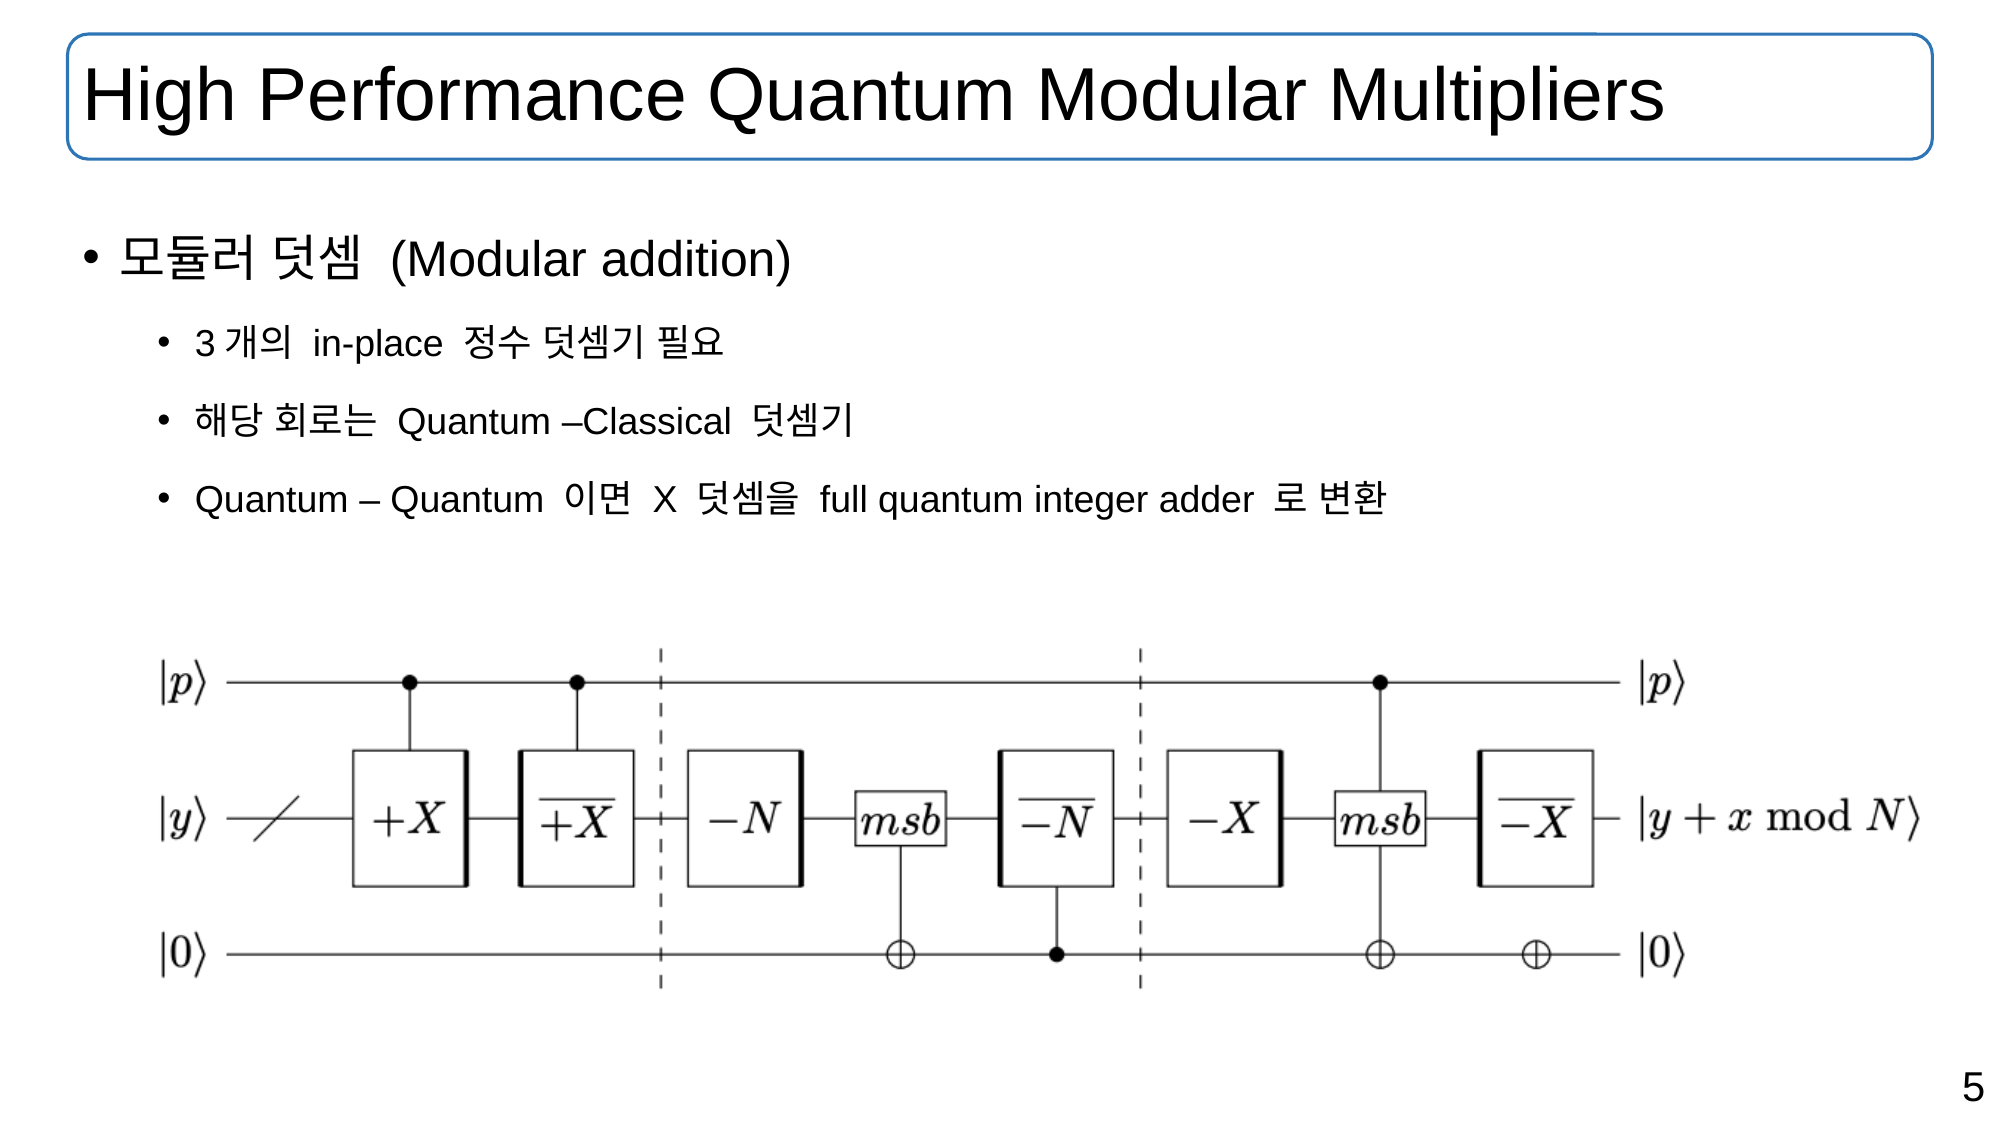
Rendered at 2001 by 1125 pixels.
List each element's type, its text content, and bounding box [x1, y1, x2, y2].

picture [144, 638, 1933, 996]
list 모듈러 덧셈 (Modular addition) 3개의 in-place 정수 덧셈기 필요 해당 회로는 Quantum –Classical 덧셈기 Quantum – Quantum 이면 X 덧셈을 full quantum integer adder 로 변환 [67, 189, 1933, 547]
title High Performance Quantum Modular Multipliers [67, 34, 1933, 160]
